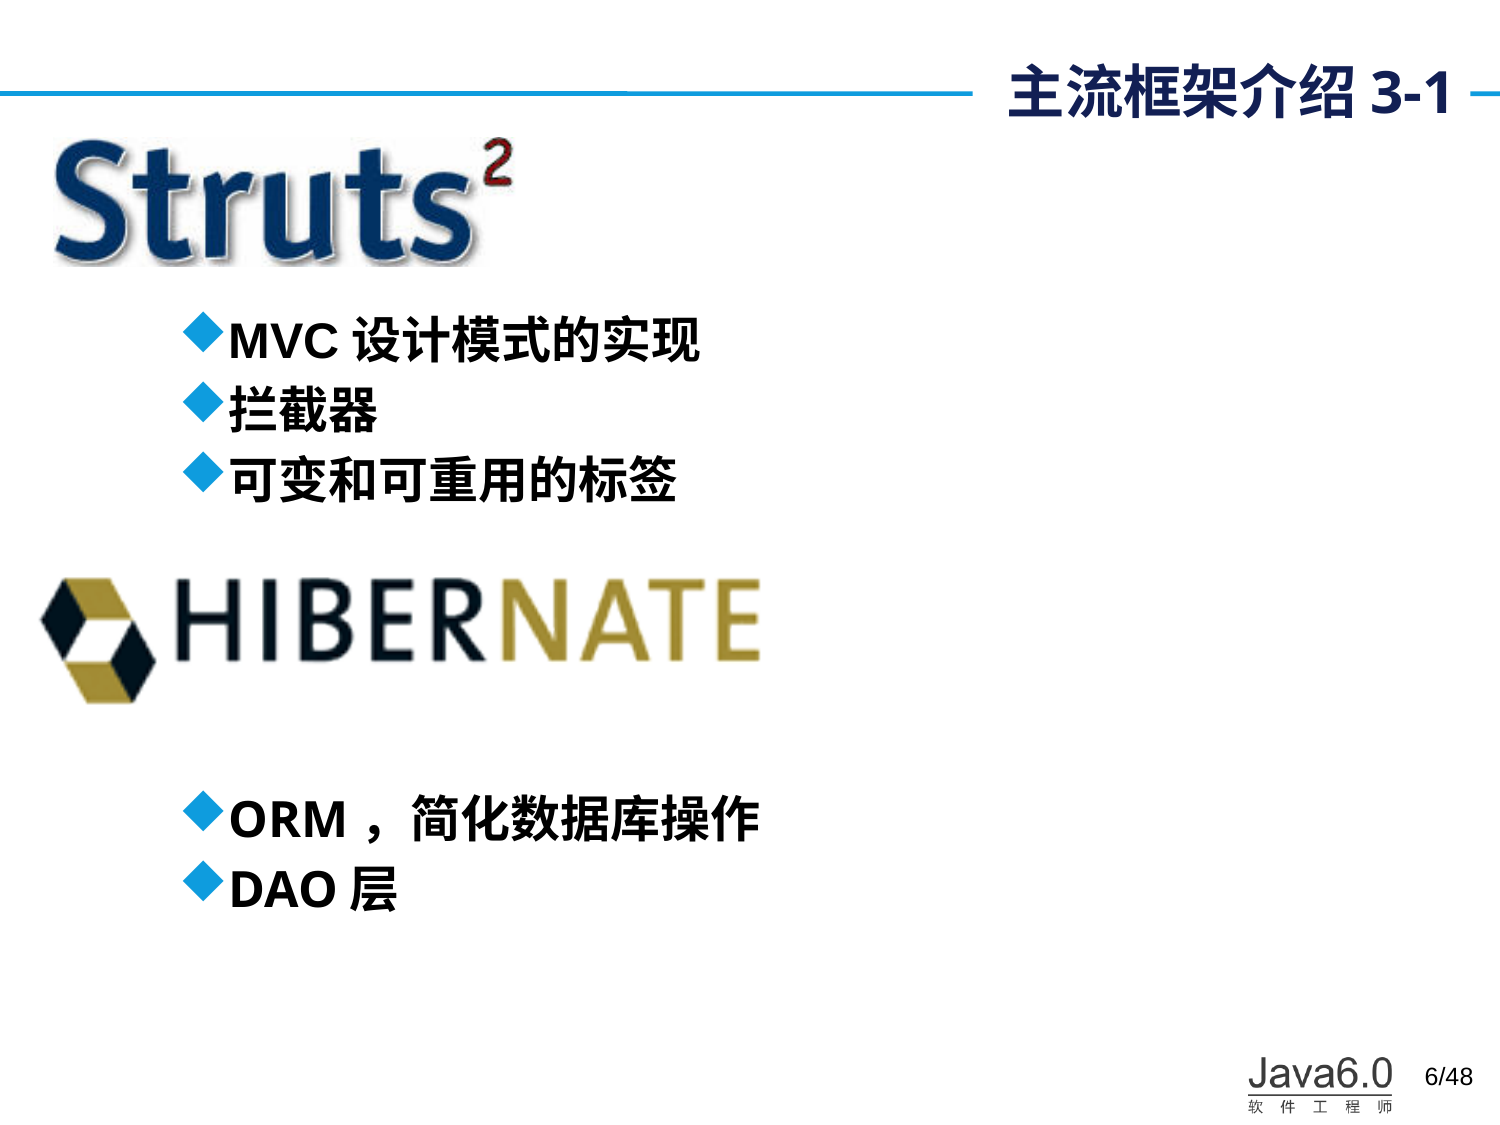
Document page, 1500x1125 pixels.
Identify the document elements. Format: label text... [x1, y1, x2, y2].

list MVC设计模式的实现 拦截器 可变和可重用的标签 ORM，简化数据库操作 DAO层 [88, 226, 1343, 1071]
picture [52, 136, 517, 267]
slide_number 6/48 [1138, 1053, 1489, 1114]
picture [5, 507, 792, 764]
title 主流框架介绍3-1 [972, 46, 1471, 133]
